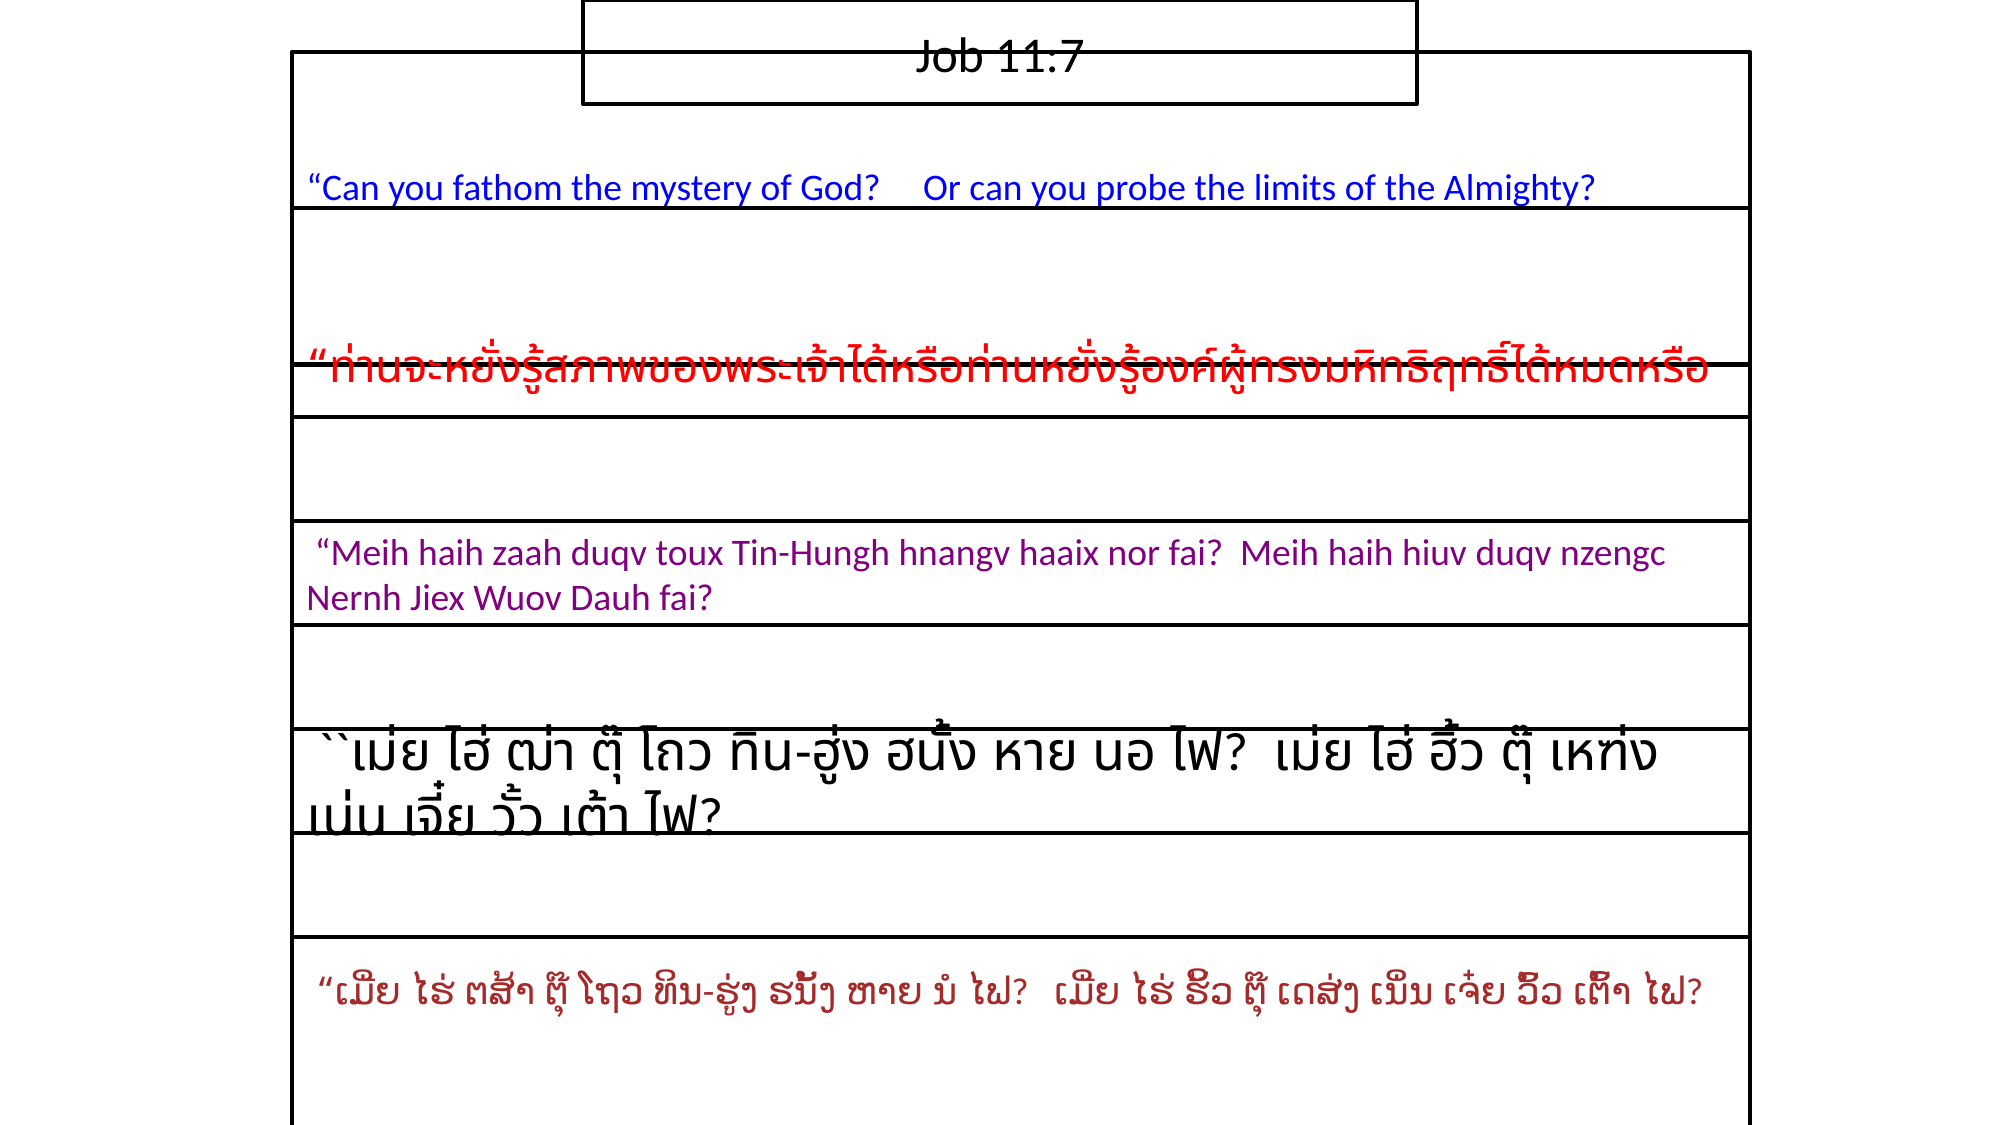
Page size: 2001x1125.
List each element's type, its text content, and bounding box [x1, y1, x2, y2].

text_box ``เม่ย ไฮ่ ฒ่า ตุ๊ โถว ทิน-ฮู่ง ฮนั้ง หาย นอ ไฟ? เม่ย ไฮ่ ฮิ้ว ตุ๊ เหฑ่ง เน่น เจี๋ย วั้ว เต้า ไฟ? [290, 623, 1752, 831]
text_box “ເມີ່ຍ ໄຮ່ ຕສ້າ ຕຸ໊ ໂຖວ ທິນ-ຮູ່ງ ຮນັ້ງ ຫາຍ ນໍ ໄຟ? ເມີ່ຍ ໄຮ່ ຮິ້ວ ຕຸ໊ ເດສ່ງ ເນິ່ນ ເຈ໋ຍ ວົ້ວ ເຕົ້າ ໄຟ? [290, 831, 1752, 1125]
text_box “Meih haih zaah duqv toux Tin-Hungh hnangv haaix nor fai? Meih haih hiuv duqv nzengc Nernh Jiex Wuov Dauh fai? [290, 415, 1752, 623]
text_box “Can you fathom the mystery of God? Or can you probe the limits of the Almighty? [290, 50, 1752, 206]
text_box “ท่าน​จะ​หยั่ง​รู้​สภาพ​ของ​พระ​เจ้า​ได้​หรือท่าน​หยั่ง​รู้​องค์​ผู้​ทรง​มหิทธิ​ฤทธิ์​ได้​หมด​หรือ [290, 206, 1752, 415]
text_box Job 11:7 [581, 0, 1419, 50]
